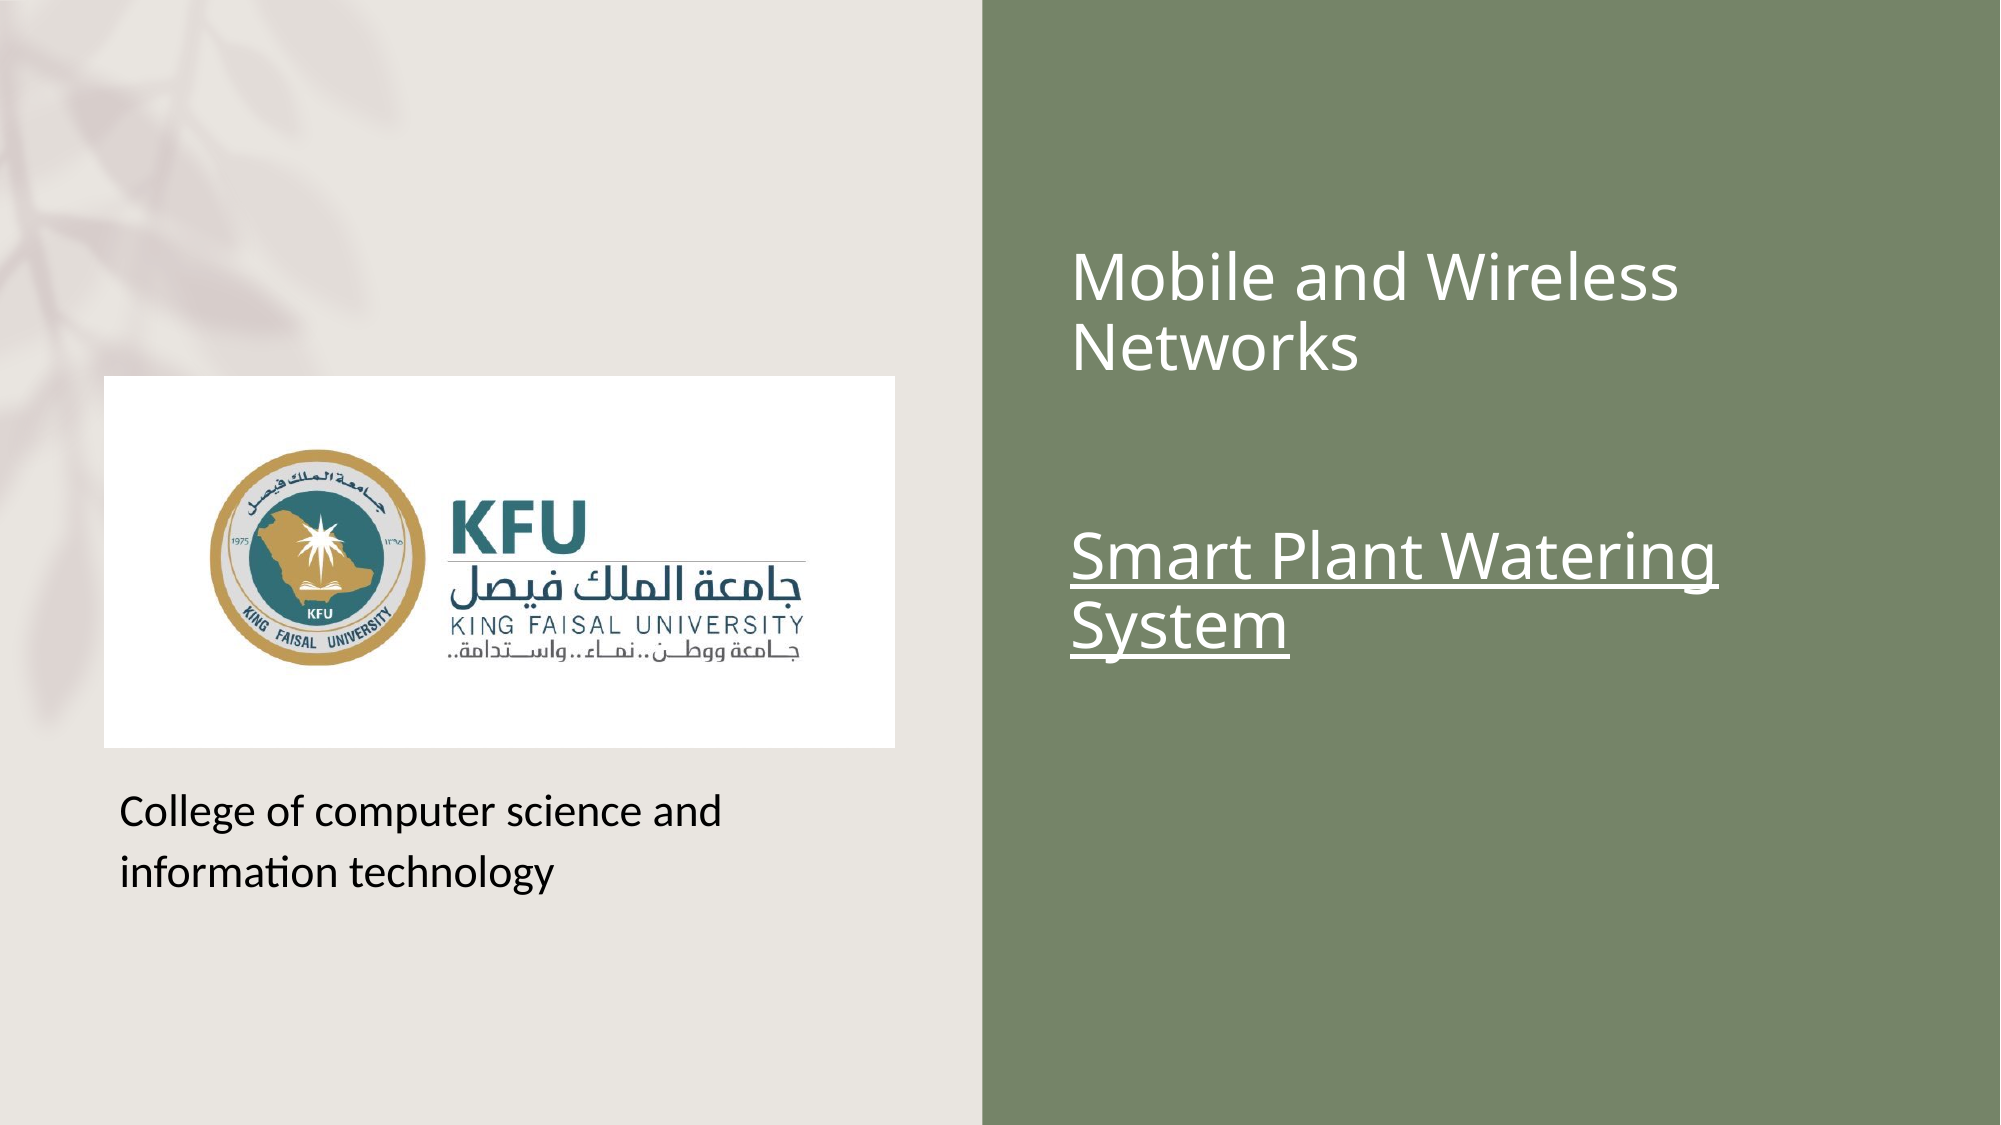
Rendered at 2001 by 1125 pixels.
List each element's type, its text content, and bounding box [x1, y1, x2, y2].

title Mobile and Wireless Networks Smart Plant Watering System [1055, 122, 1863, 748]
picture [104, 376, 895, 748]
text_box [0, 0, 443, 755]
subtitle College of computer science and information technology [104, 767, 912, 1105]
text_box [981, 0, 2000, 1125]
text_box [0, 0, 981, 1125]
